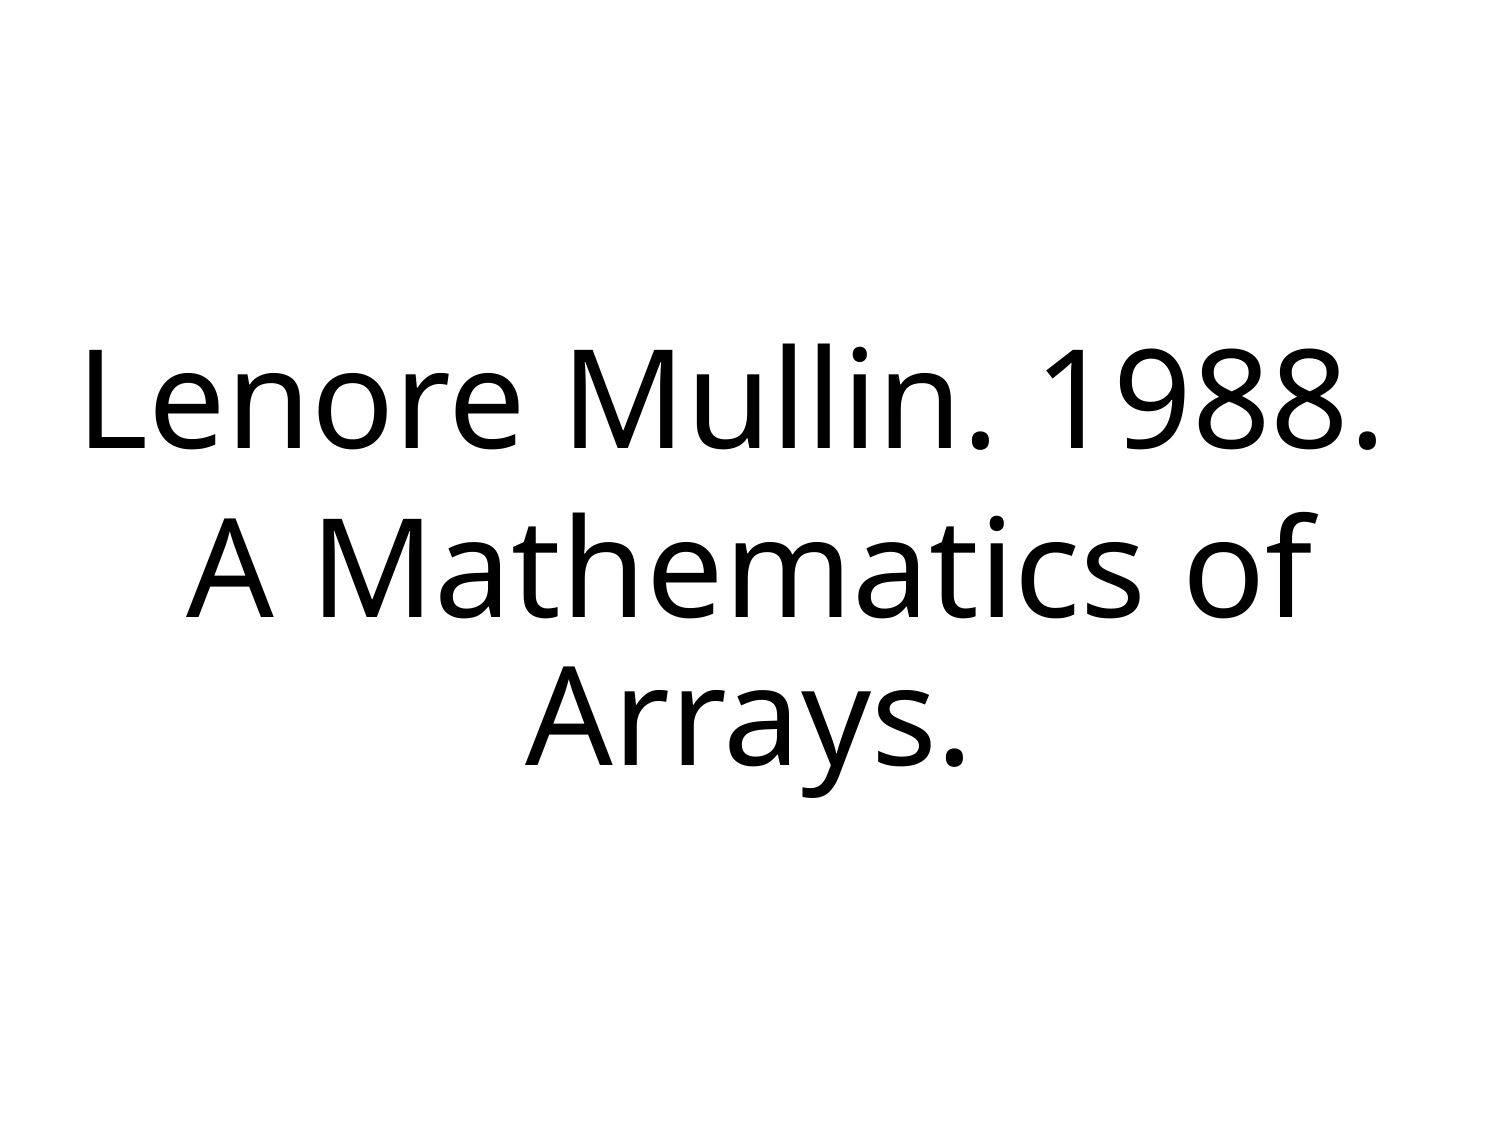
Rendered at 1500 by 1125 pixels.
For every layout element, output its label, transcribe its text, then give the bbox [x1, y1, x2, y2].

list Lenore Mullin. 1988. A Mathematics of Arrays. [0, 0, 1500, 1125]
